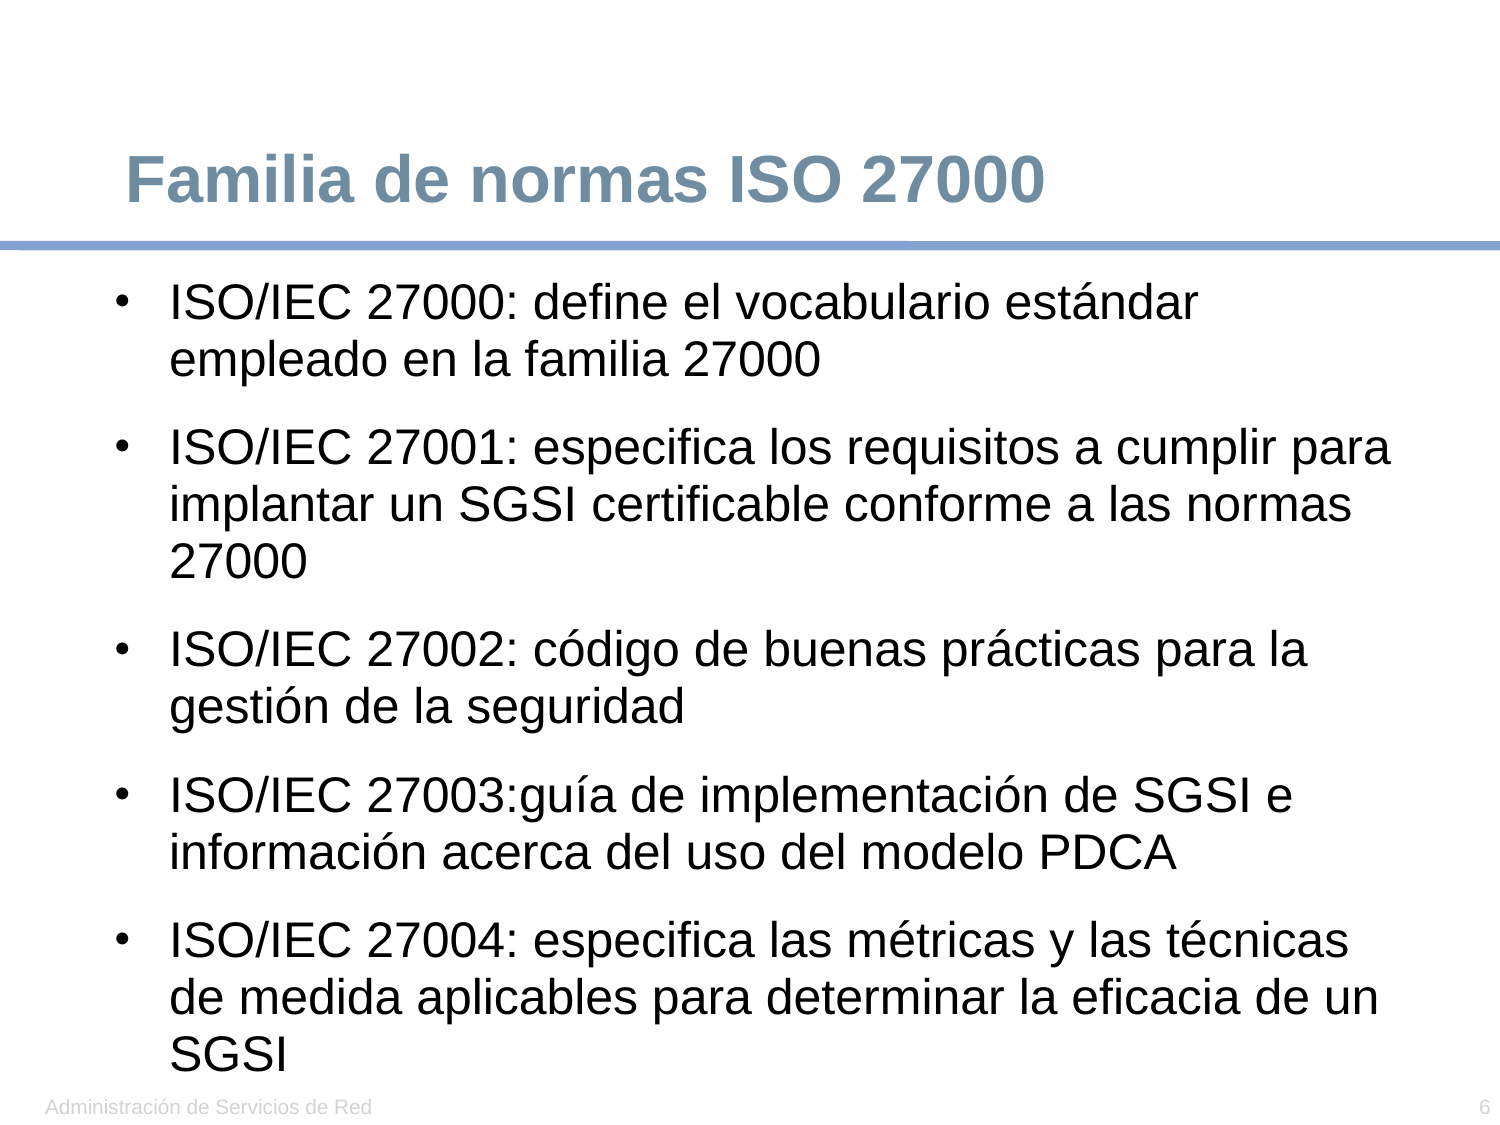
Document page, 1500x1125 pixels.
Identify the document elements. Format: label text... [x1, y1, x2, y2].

list ISO/IEC 27000: define el vocabulario estándar empleado en la familia 27000 ISO/IEC 27001: especifica los requisitos a cumplir para implantar un SGSI certificable conforme a las normas 27000 ISO/IEC 27002: código de buenas prácticas para la gestión de la seguridad ISO/IEC 27003:guía de implementación de SGSI e información acerca del uso del modelo PDCA ISO/IEC 27004: especifica las métricas y las técnicas de medida aplicables para determinar la eficacia de un SGSI [100, 266, 1432, 863]
title Familia de normas ISO 27000 [111, 66, 1446, 224]
